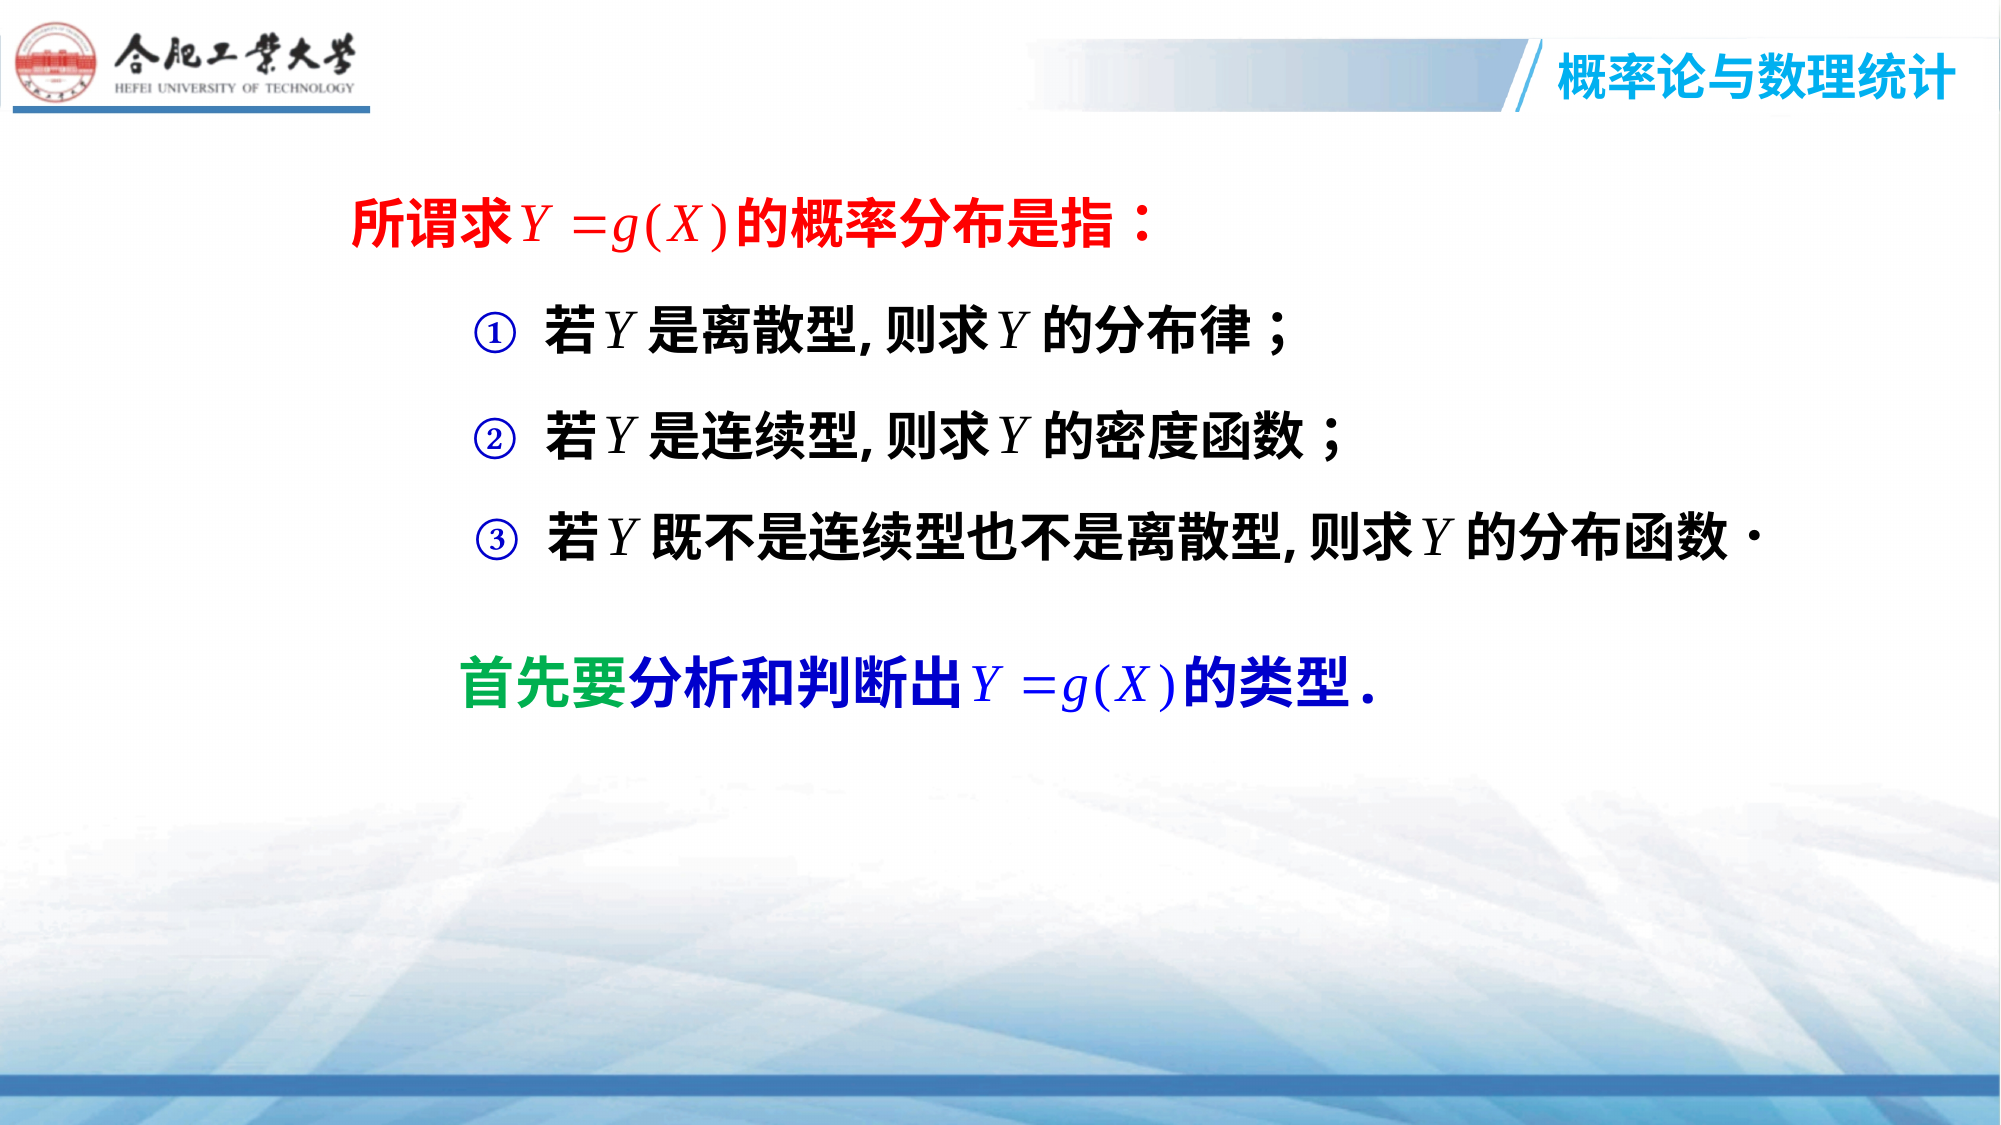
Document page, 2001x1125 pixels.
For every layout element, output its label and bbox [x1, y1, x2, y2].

text_box [242, 166, 1506, 299]
text_box [474, 479, 1893, 612]
text_box [367, 272, 1603, 377]
text_box [208, 622, 1518, 758]
text_box [367, 377, 1603, 558]
picture [0, 0, 2001, 1125]
